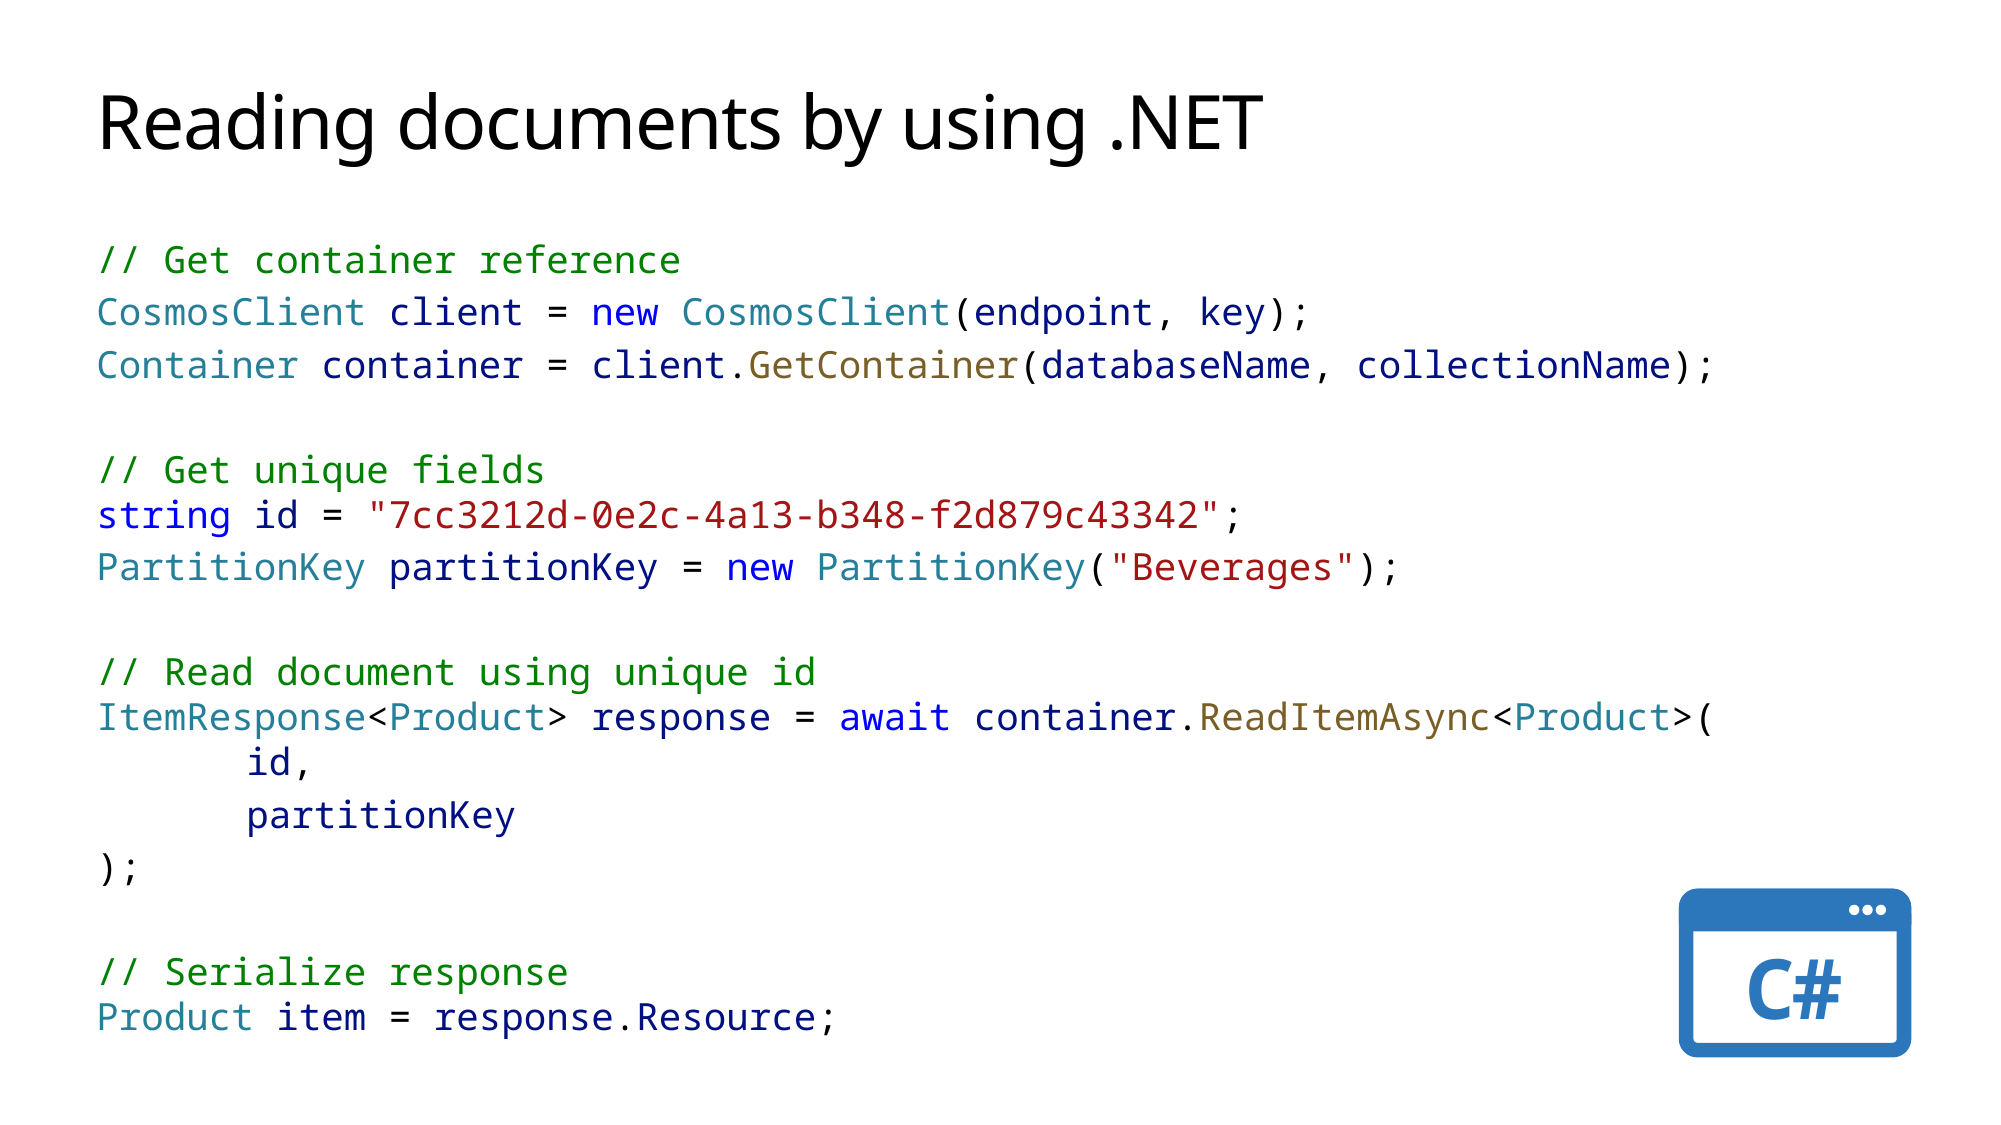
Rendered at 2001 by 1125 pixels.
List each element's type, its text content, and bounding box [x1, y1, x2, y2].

title Reading documents by using .NET [96, 75, 1904, 166]
list // Get container reference CosmosClient client = new CosmosClient(endpoint, key); Container container = client.GetContainer(databaseName, collectionName); // Get unique fields string id = "7cc3212d-0e2c-4a13-b348-f2d879c43342"; PartitionKey partitionKey = new PartitionKey("Beverages"); // Read document using unique id ItemResponse<Product> response = await container.ReadItemAsync<Product>( id, partitionKey ); // Serialize response Product item = response.Resource; [96, 235, 1904, 1063]
